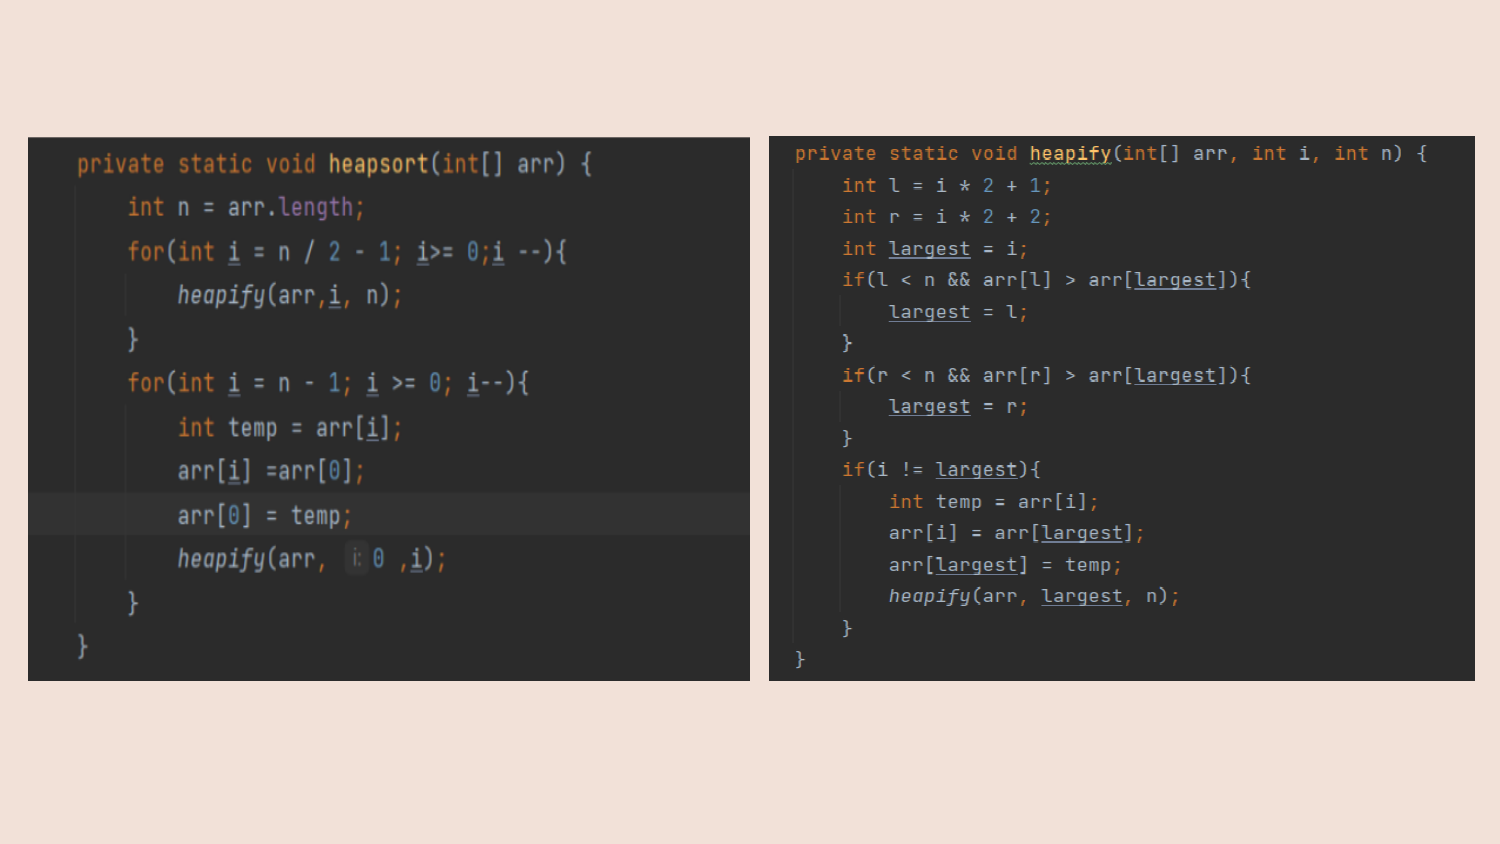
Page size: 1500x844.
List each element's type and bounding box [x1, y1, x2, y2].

picture [769, 136, 1476, 681]
picture [28, 136, 750, 681]
